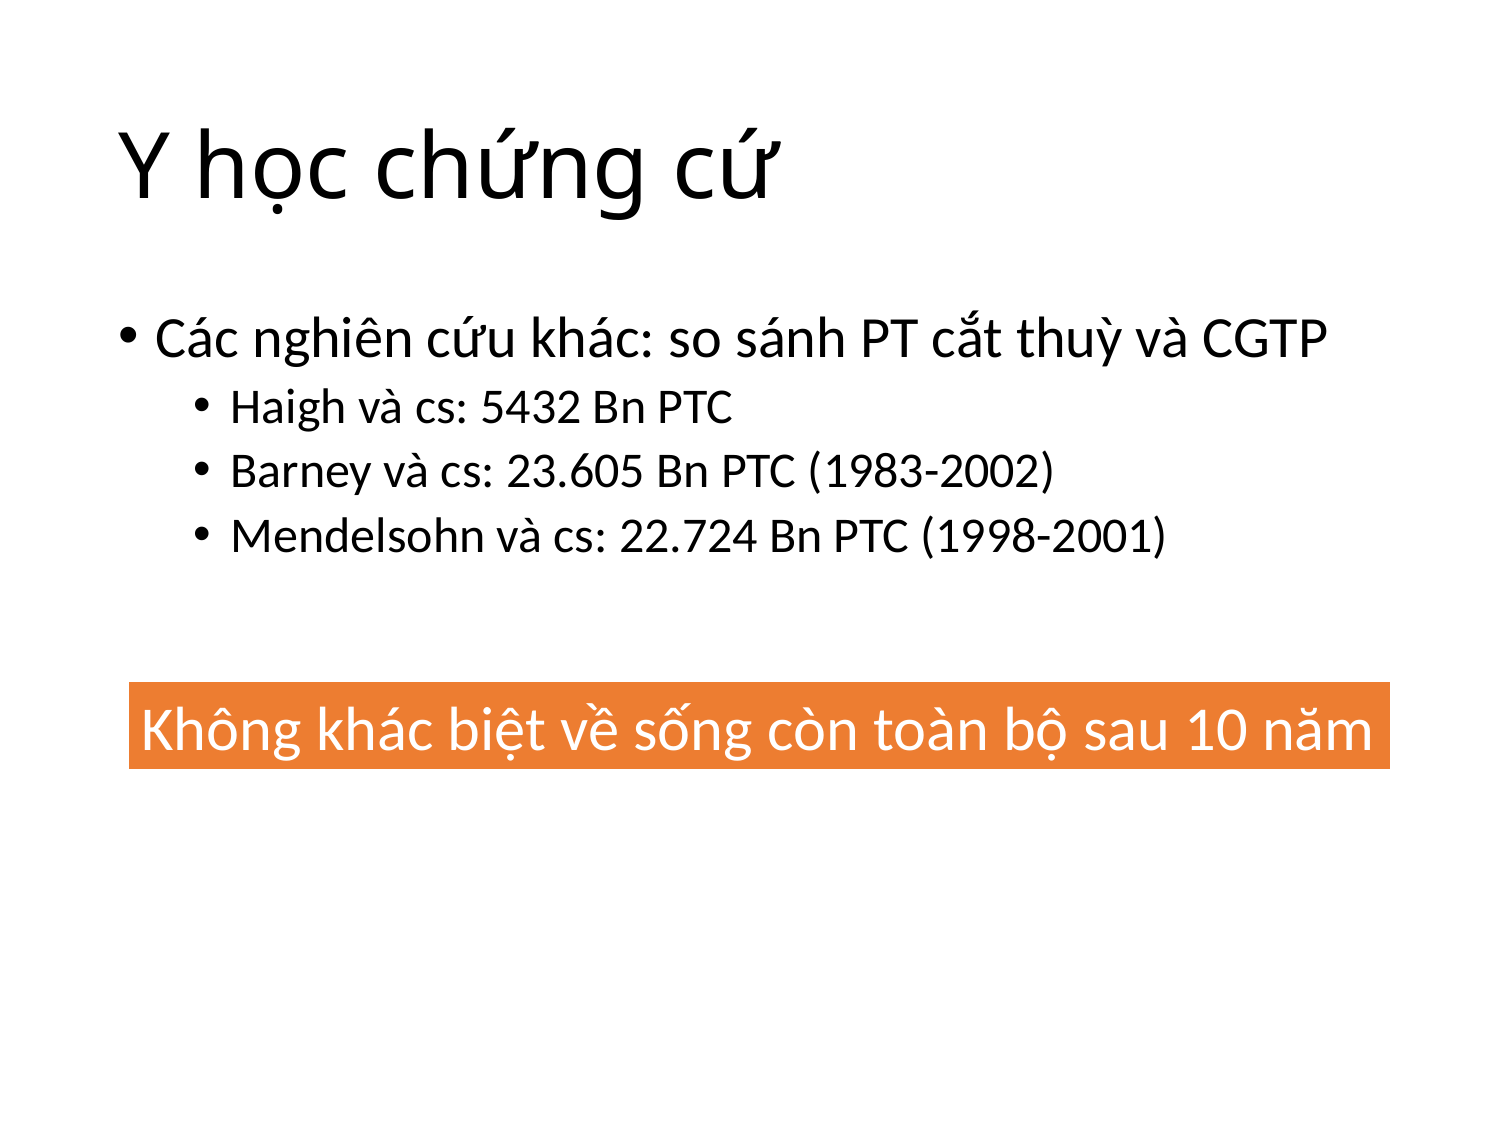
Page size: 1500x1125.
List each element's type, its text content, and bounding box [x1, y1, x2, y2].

text_box Không khác biệt về sống còn toàn bộ sau 10 năm [125, 679, 1393, 772]
title Y học chứng cứ [103, 59, 1397, 278]
list Các nghiên cứu khác: so sánh PT cắt thuỳ và CGTP Haigh và cs: 5432 Bn PTC Barney và cs: 23.605 Bn PTC (1983-2002) Mendelsohn và cs: 22.724 Bn PTC (1998-2001) [103, 299, 1397, 1014]
